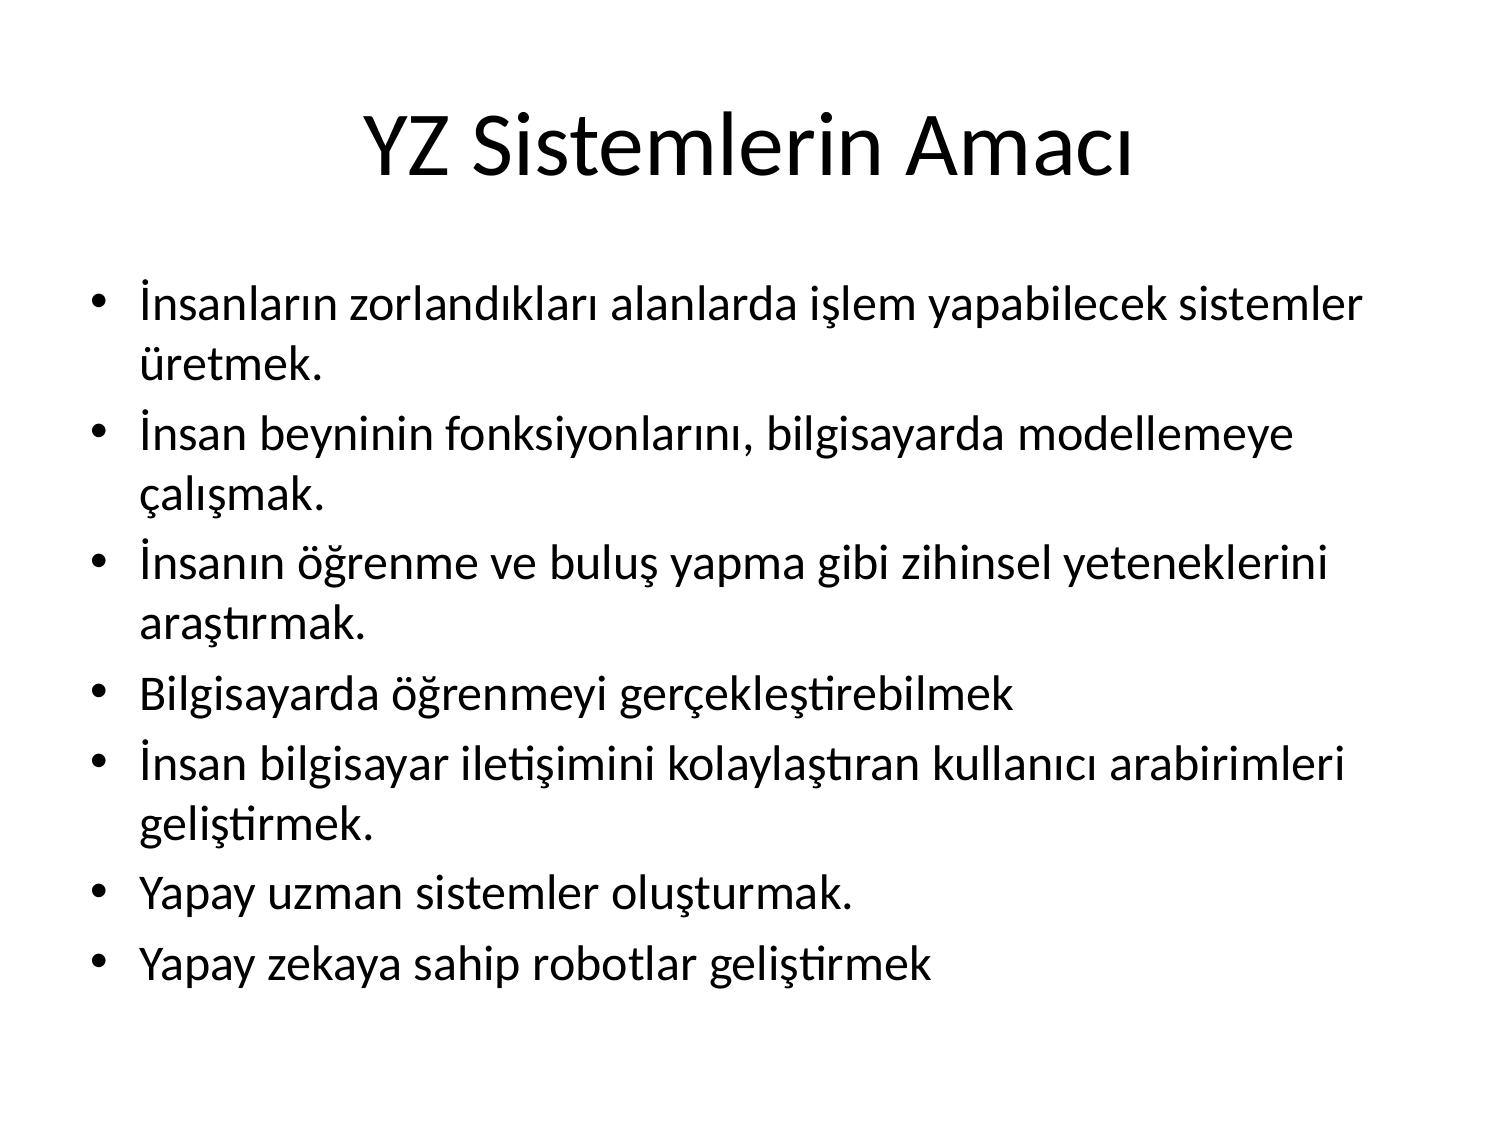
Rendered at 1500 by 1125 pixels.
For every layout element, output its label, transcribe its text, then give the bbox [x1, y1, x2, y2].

title YZ Sistemlerin Amacı [75, 45, 1425, 233]
list İnsanların zorlandıkları alanlarda işlem yapabilecek sistemler üretmek. İnsan beyninin fonksiyonlarını, bilgisayarda modellemeye çalışmak. İnsanın öğrenme ve buluş yapma gibi zihinsel yeteneklerini araştırmak. Bilgisayarda öğrenmeyi gerçekleştirebilmek İnsan bilgisayar iletişimini kolaylaştıran kullanıcı arabirimleri geliştirmek. Yapay uzman sistemler oluşturmak. Yapay zekaya sahip robotlar geliştirmek [75, 262, 1425, 1005]
